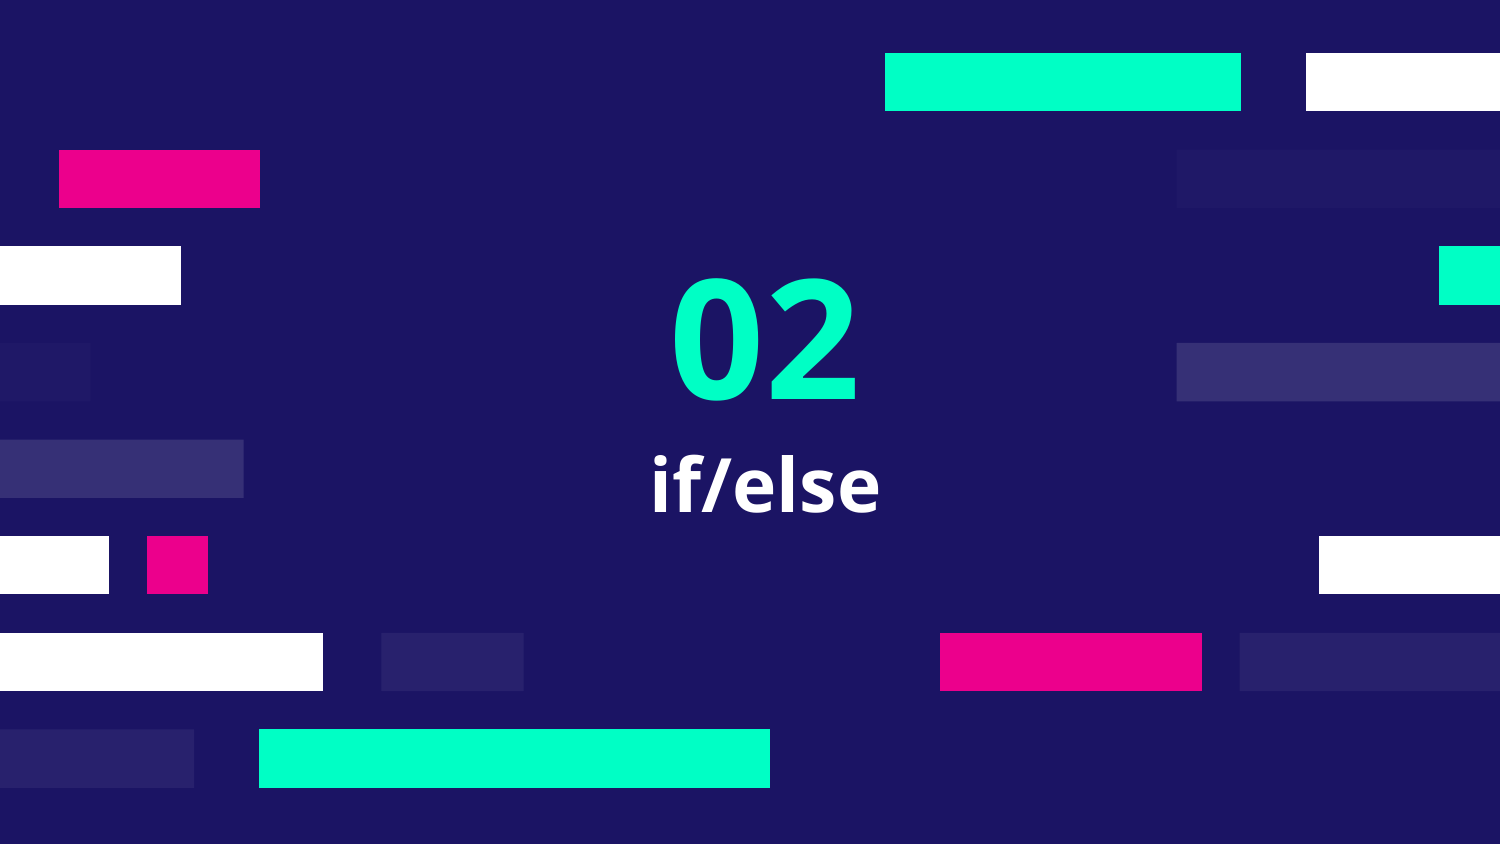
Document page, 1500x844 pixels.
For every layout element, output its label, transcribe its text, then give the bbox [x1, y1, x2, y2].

title 02 [74, 352, 1457, 434]
title if/else [74, 445, 1457, 519]
